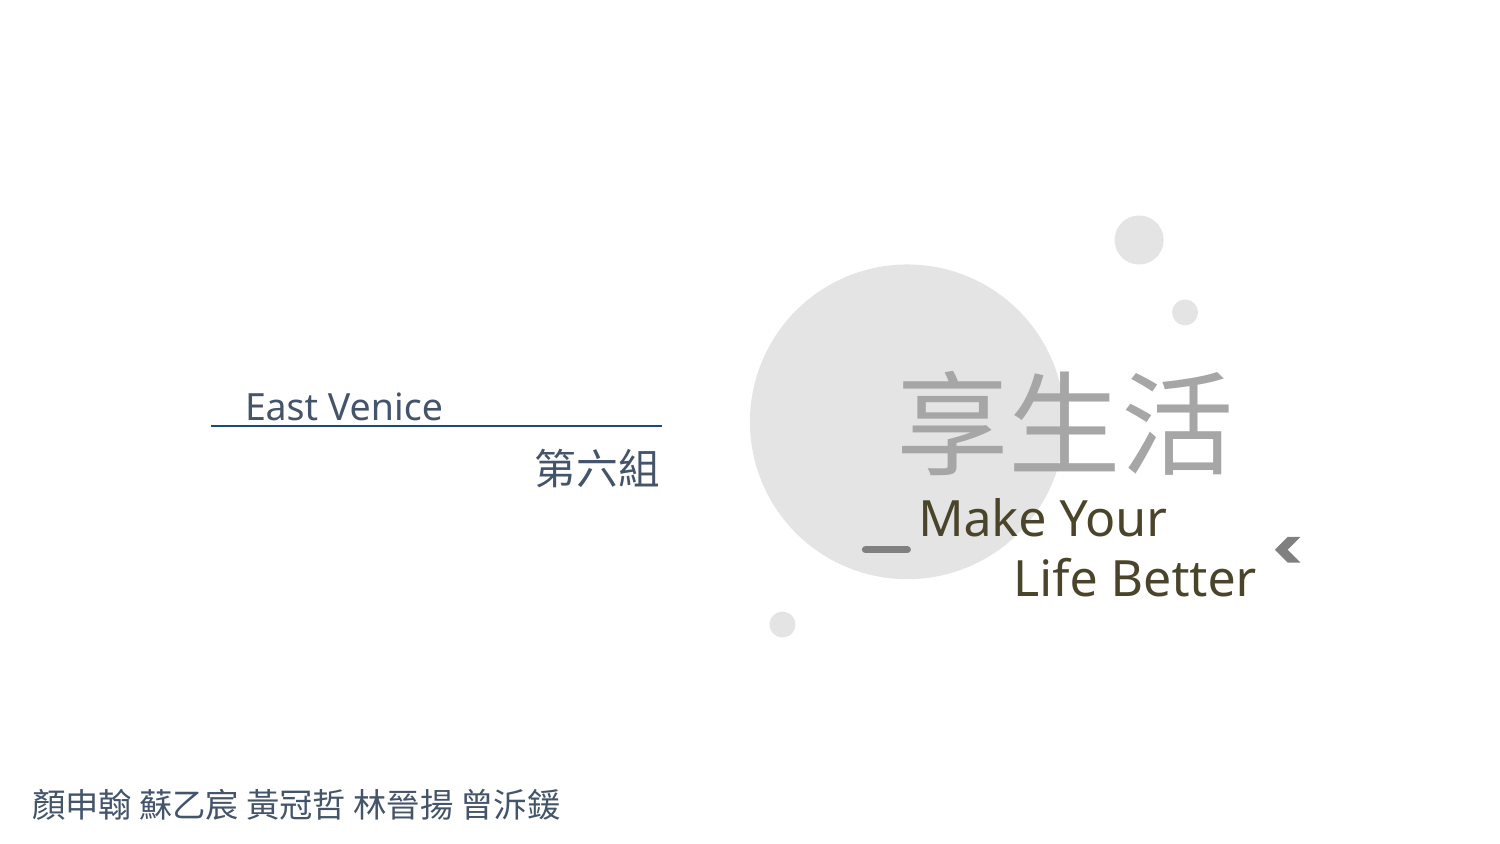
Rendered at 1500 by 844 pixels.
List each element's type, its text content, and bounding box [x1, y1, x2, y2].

text_box [1272, 534, 1303, 565]
text_box 享生活 [810, 347, 1319, 495]
text_box 顏申翰 蘇乙宸 黃冠哲 林晉揚 曾泝鍰 [17, 777, 796, 832]
text_box [1112, 213, 1166, 267]
text_box 第六組 [275, 435, 675, 500]
text_box Make Your Life Better [903, 495, 1272, 614]
text_box [767, 609, 798, 640]
text_box East Venice [230, 375, 675, 436]
text_box [747, 262, 1049, 582]
text_box [1170, 297, 1201, 328]
